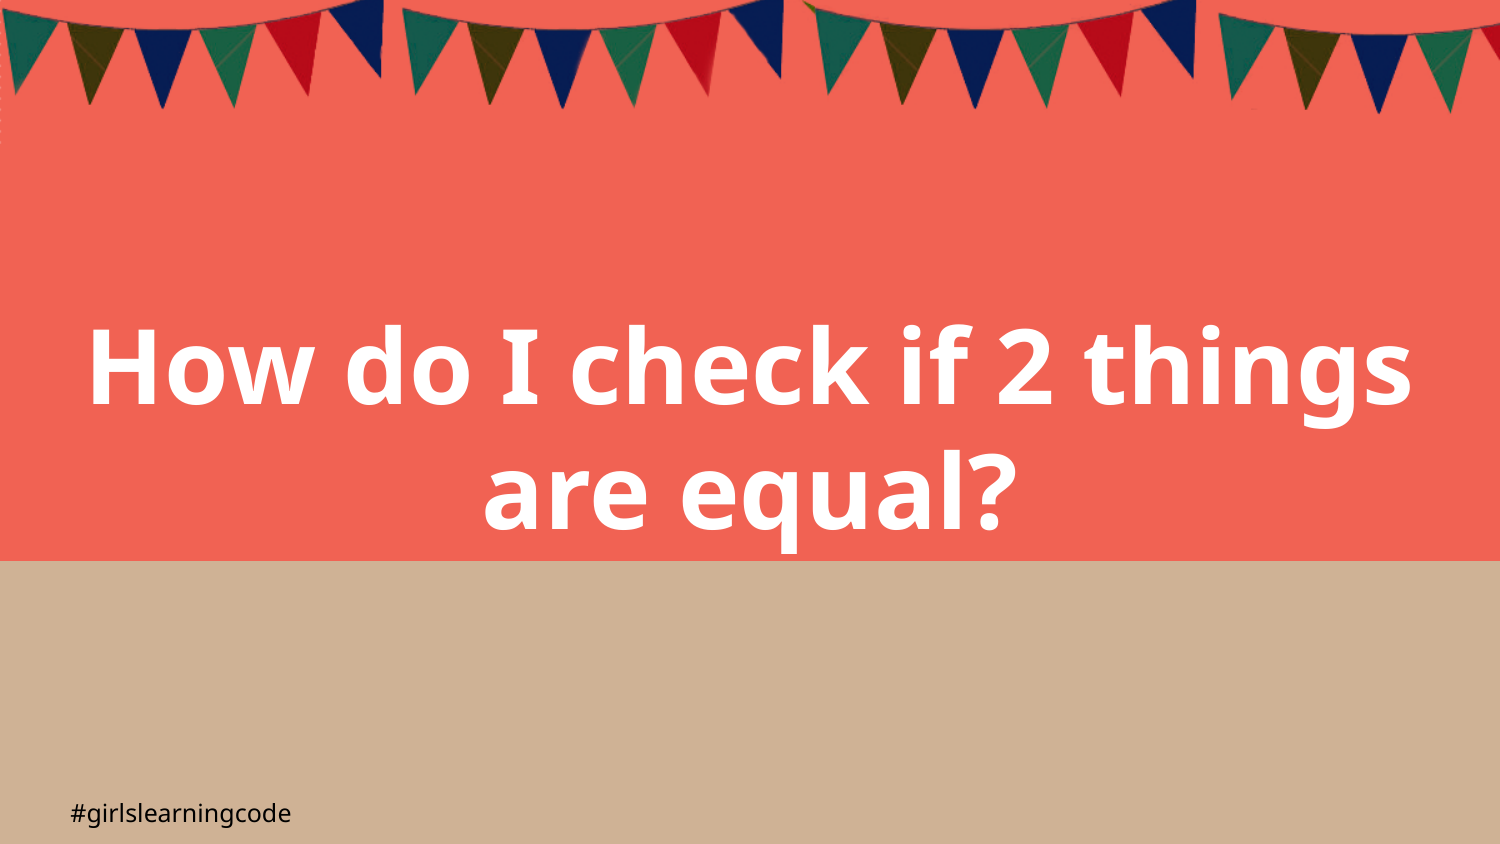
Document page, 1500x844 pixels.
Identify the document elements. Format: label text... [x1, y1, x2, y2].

picture [0, 0, 1500, 144]
text_box How do I check if 2 things are equal? [0, 314, 1500, 537]
